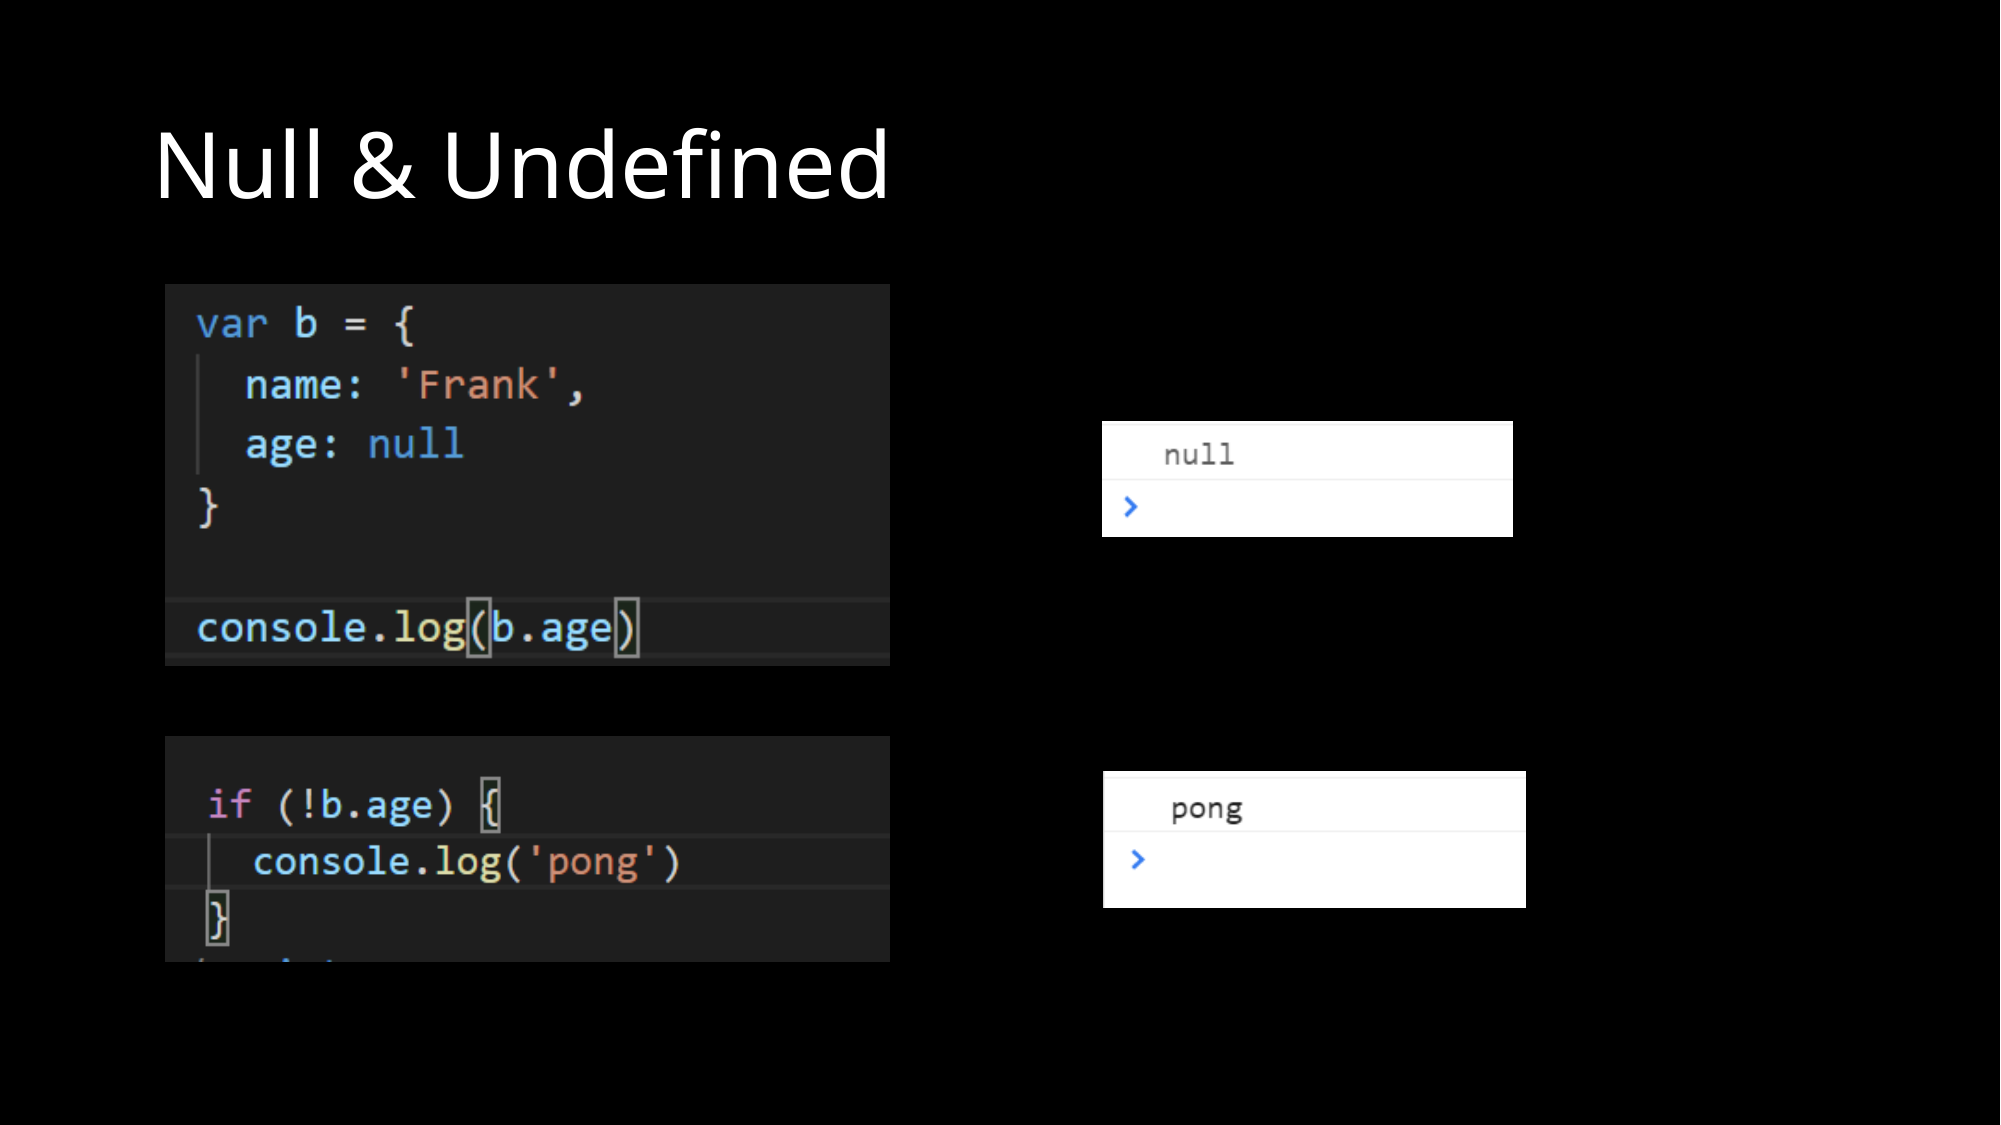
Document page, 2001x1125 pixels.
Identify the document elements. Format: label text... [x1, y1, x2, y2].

picture [1102, 421, 1513, 537]
title Null & Undefined [137, 59, 1863, 278]
picture [165, 284, 890, 666]
picture [1103, 771, 1526, 908]
picture [165, 736, 890, 962]
